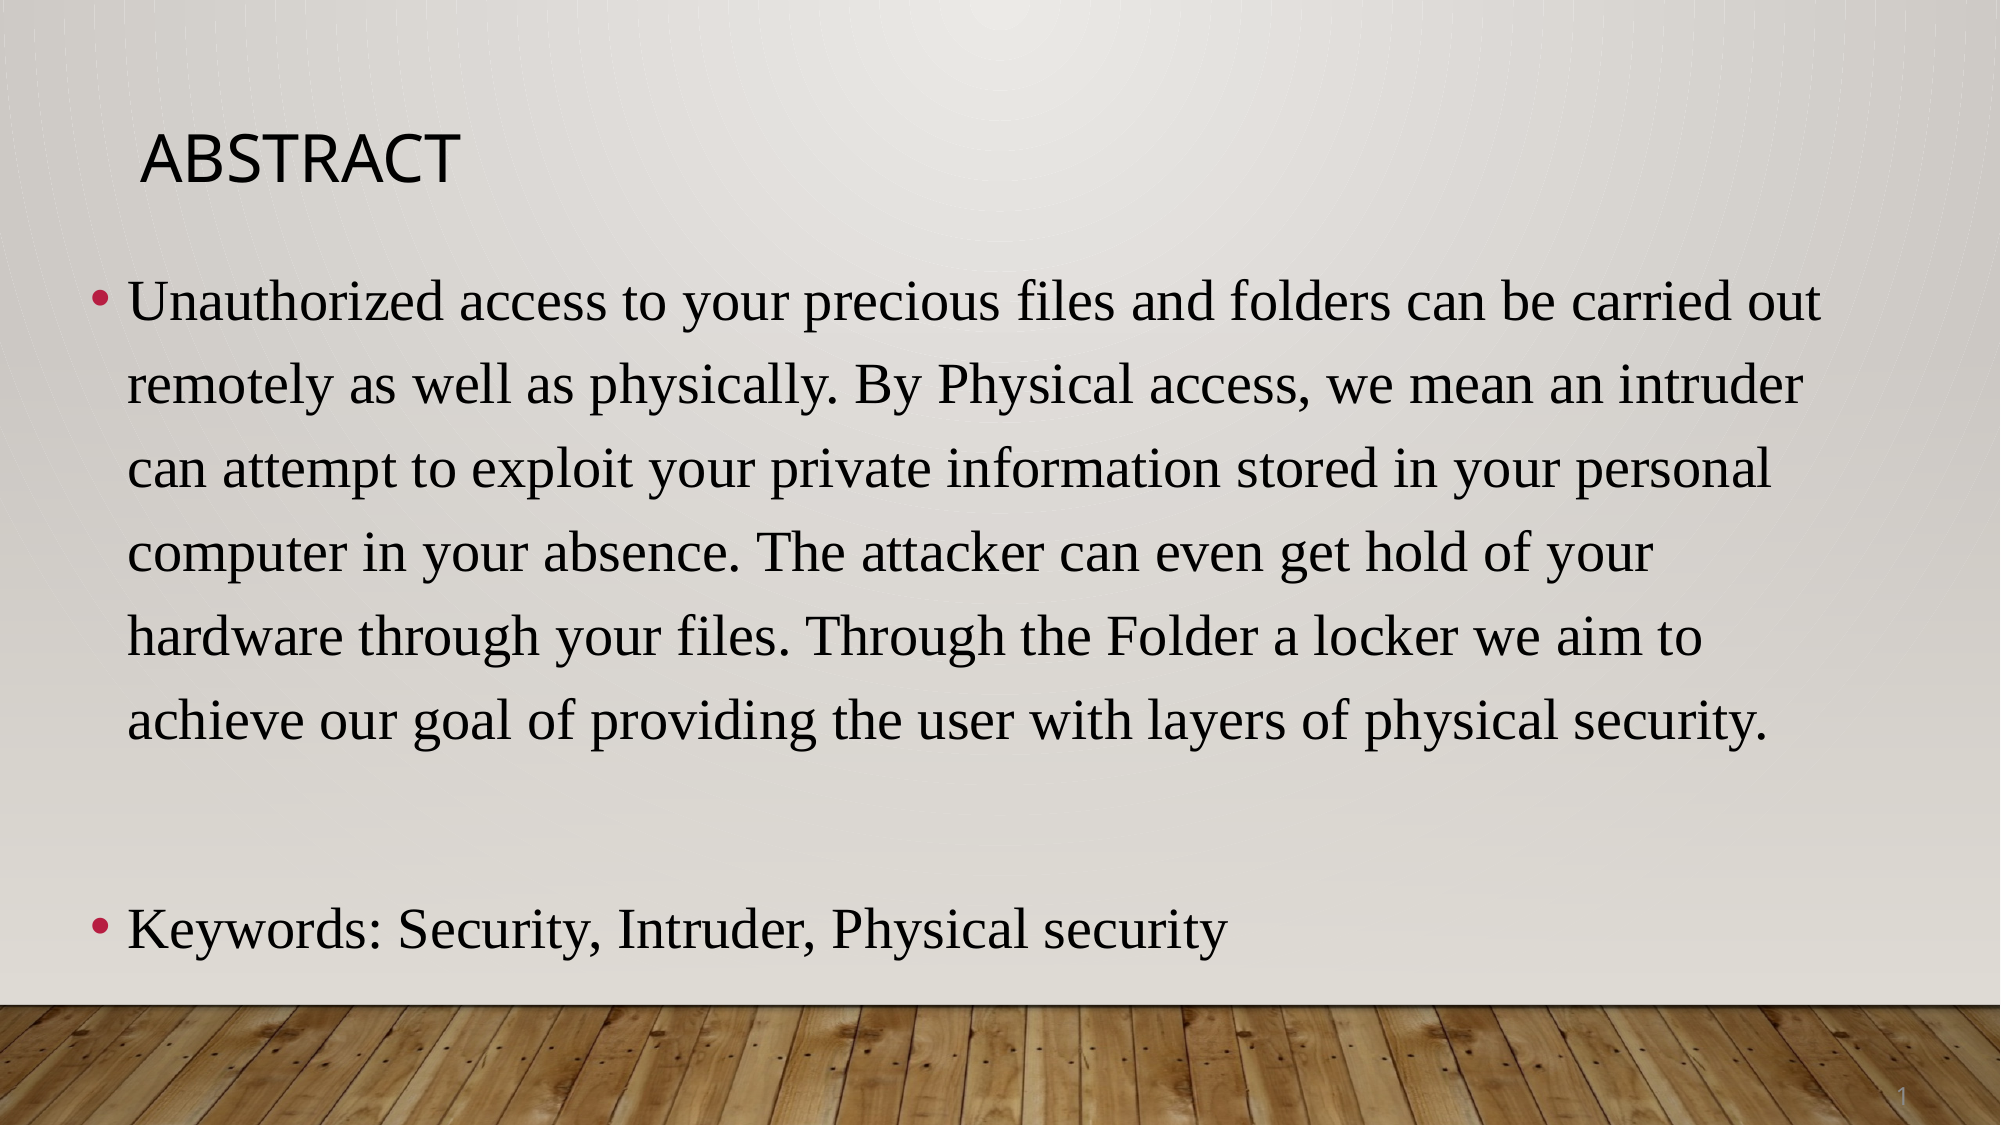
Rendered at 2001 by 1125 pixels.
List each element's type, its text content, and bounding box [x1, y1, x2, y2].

picture [0, 1005, 2000, 1125]
title Abstract [125, 66, 1925, 255]
list Unauthorized access to your precious files and folders can be carried out remotely as well as physically. By Physical access, we mean an intruder can attempt to exploit your private information stored in your personal computer in your absence. The attacker can even get hold of your hardware through your files. Through the Folder a locker we aim to achieve our goal of providing the user with layers of physical security. Keywords: Security, Intruder, Physical security [75, 240, 1875, 983]
